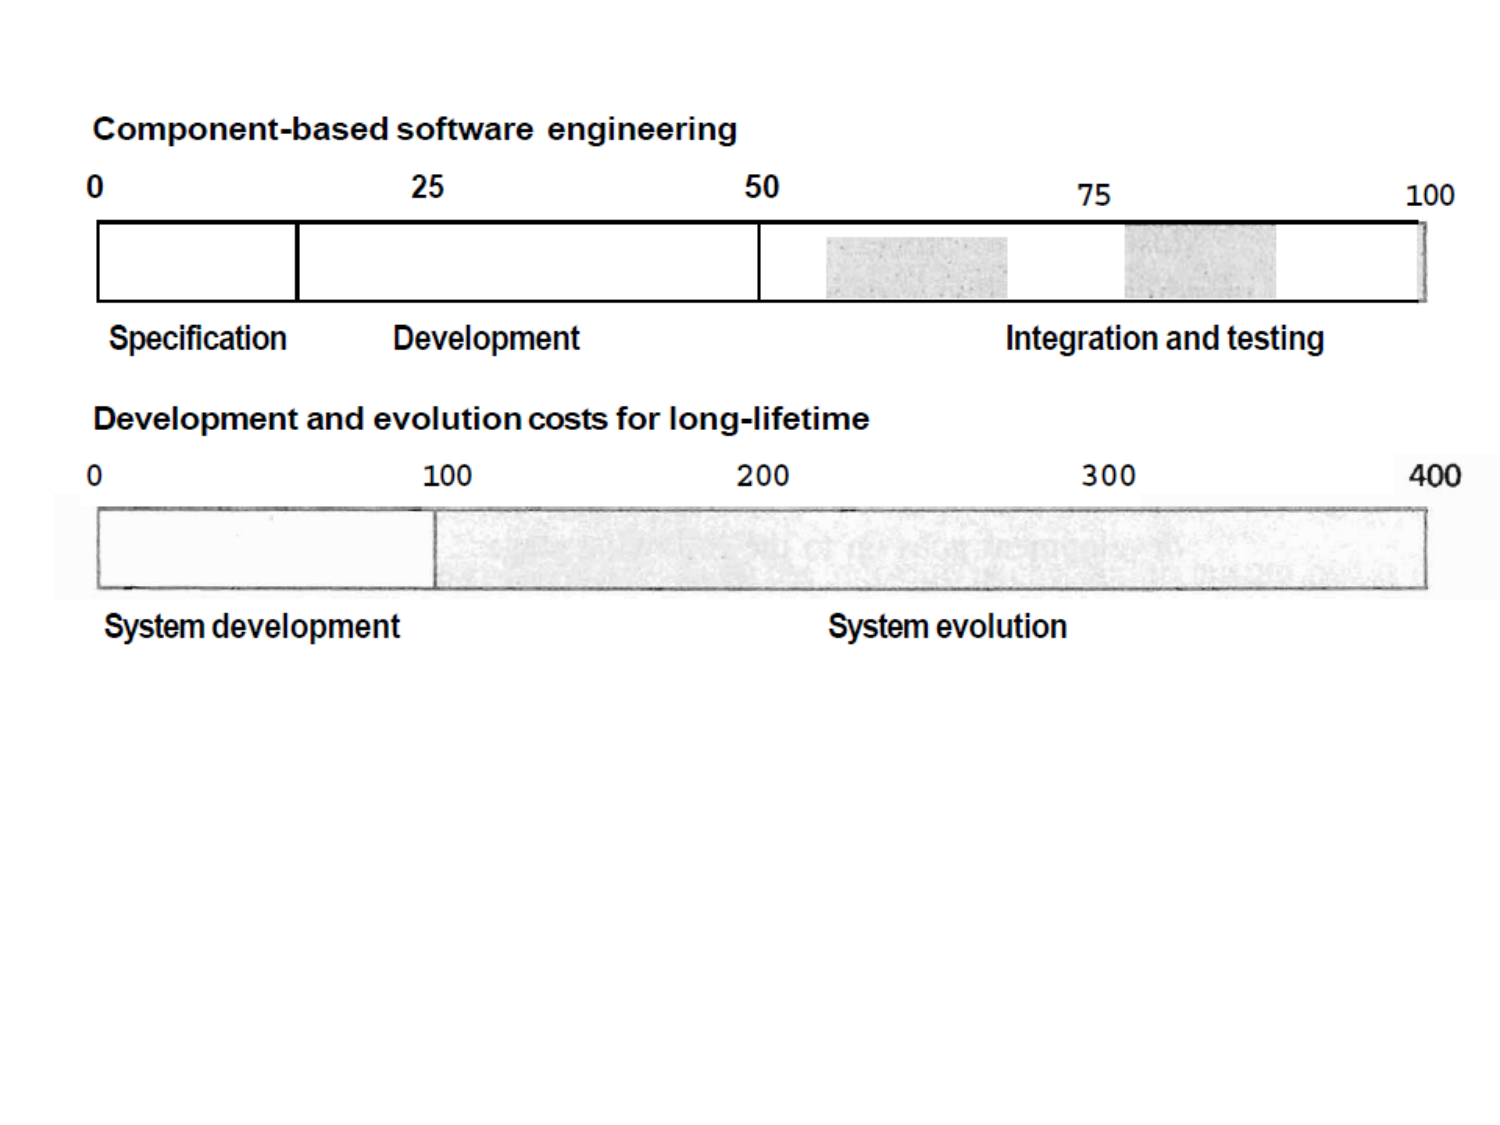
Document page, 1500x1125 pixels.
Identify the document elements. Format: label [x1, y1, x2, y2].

picture [52, 87, 1500, 668]
